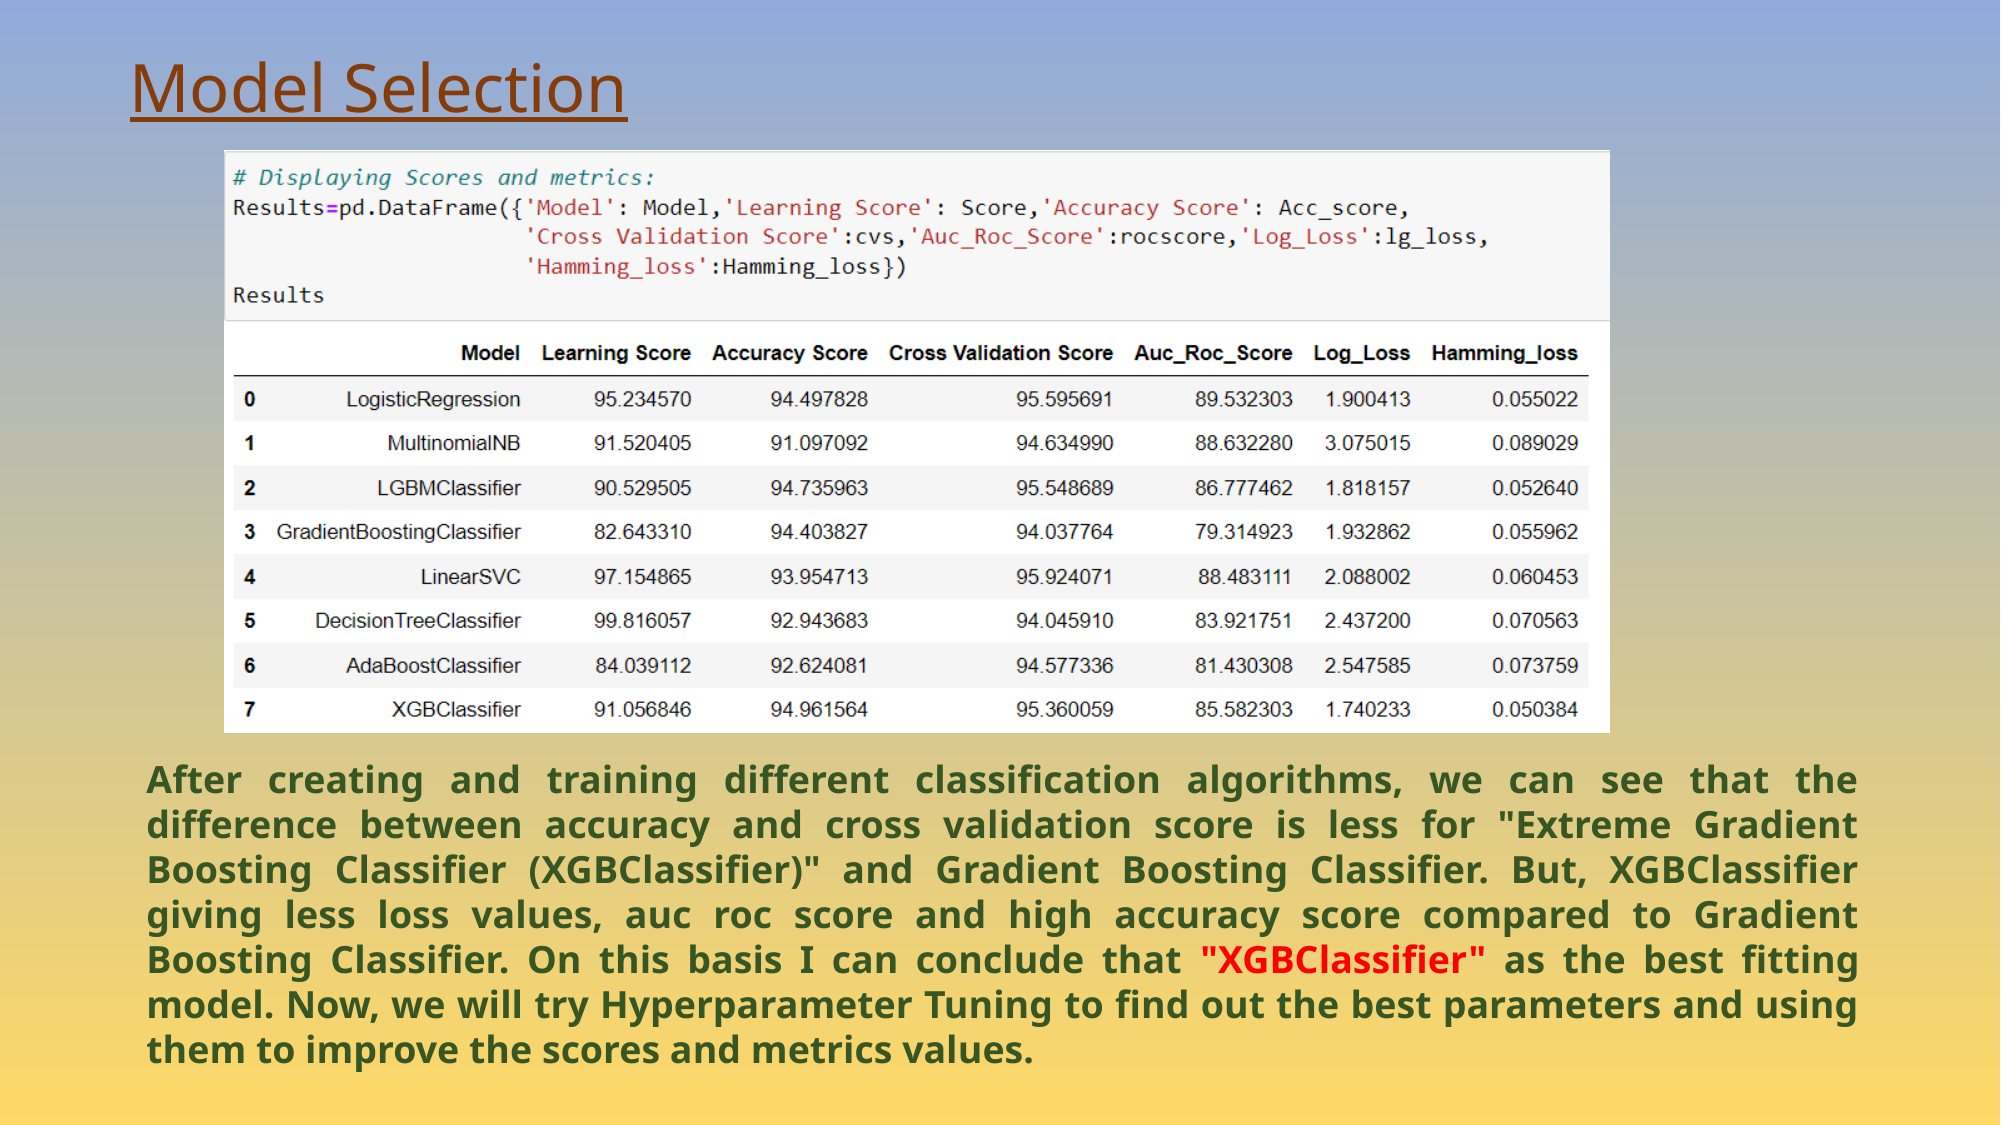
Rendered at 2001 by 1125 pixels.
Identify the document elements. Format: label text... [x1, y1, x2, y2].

text_box After creating and training different classification algorithms, we can see that the difference between accuracy and cross validation score is less for "Extreme Gradient Boosting Classifier (XGBClassifier)" and Gradient Boosting Classifier. But, XGBClassifier giving less loss values, auc roc score and high accuracy score compared to Gradient Boosting Classifier. On this basis I can conclude that "XGBClassifier" as the best fitting model. Now, we will try Hyperparameter Tuning to find out the best parameters and using them to improve the scores and metrics values. [131, 748, 1875, 1079]
text_box Model Selection [114, 38, 760, 133]
picture [224, 150, 1610, 733]
